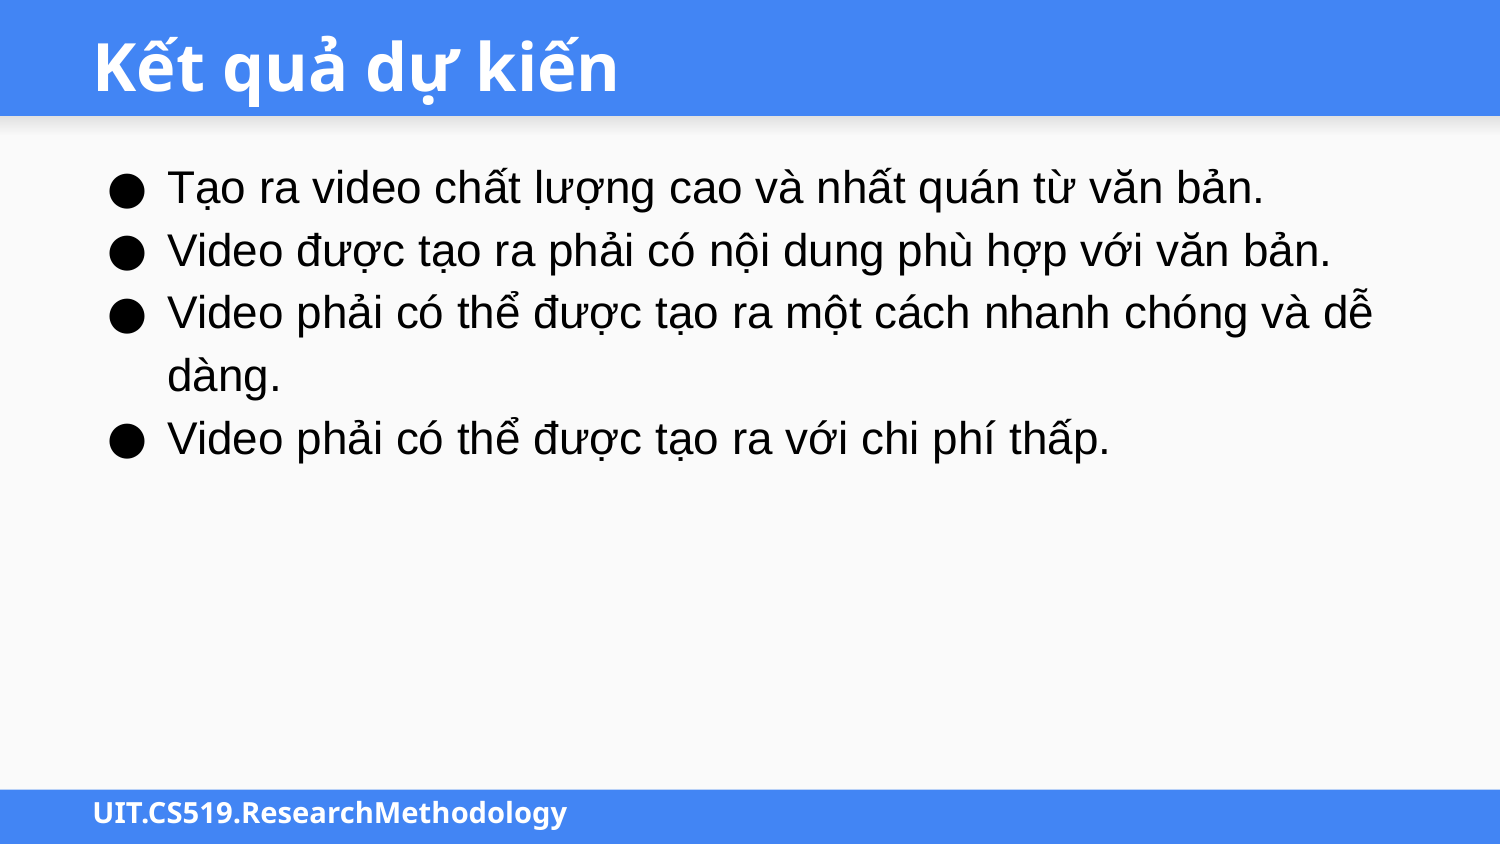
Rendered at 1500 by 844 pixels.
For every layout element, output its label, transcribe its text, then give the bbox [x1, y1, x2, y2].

title Kết quả dự kiến [77, 9, 1427, 120]
list Tạo ra video chất lượng cao và nhất quán từ văn bản. Video được tạo ra phải có nội dung phù hợp với văn bản. Video phải có thể được tạo ra một cách nhanh chóng và dễ dàng. Video phải có thể được tạo ra với chi phí thấp. [77, 134, 1427, 776]
